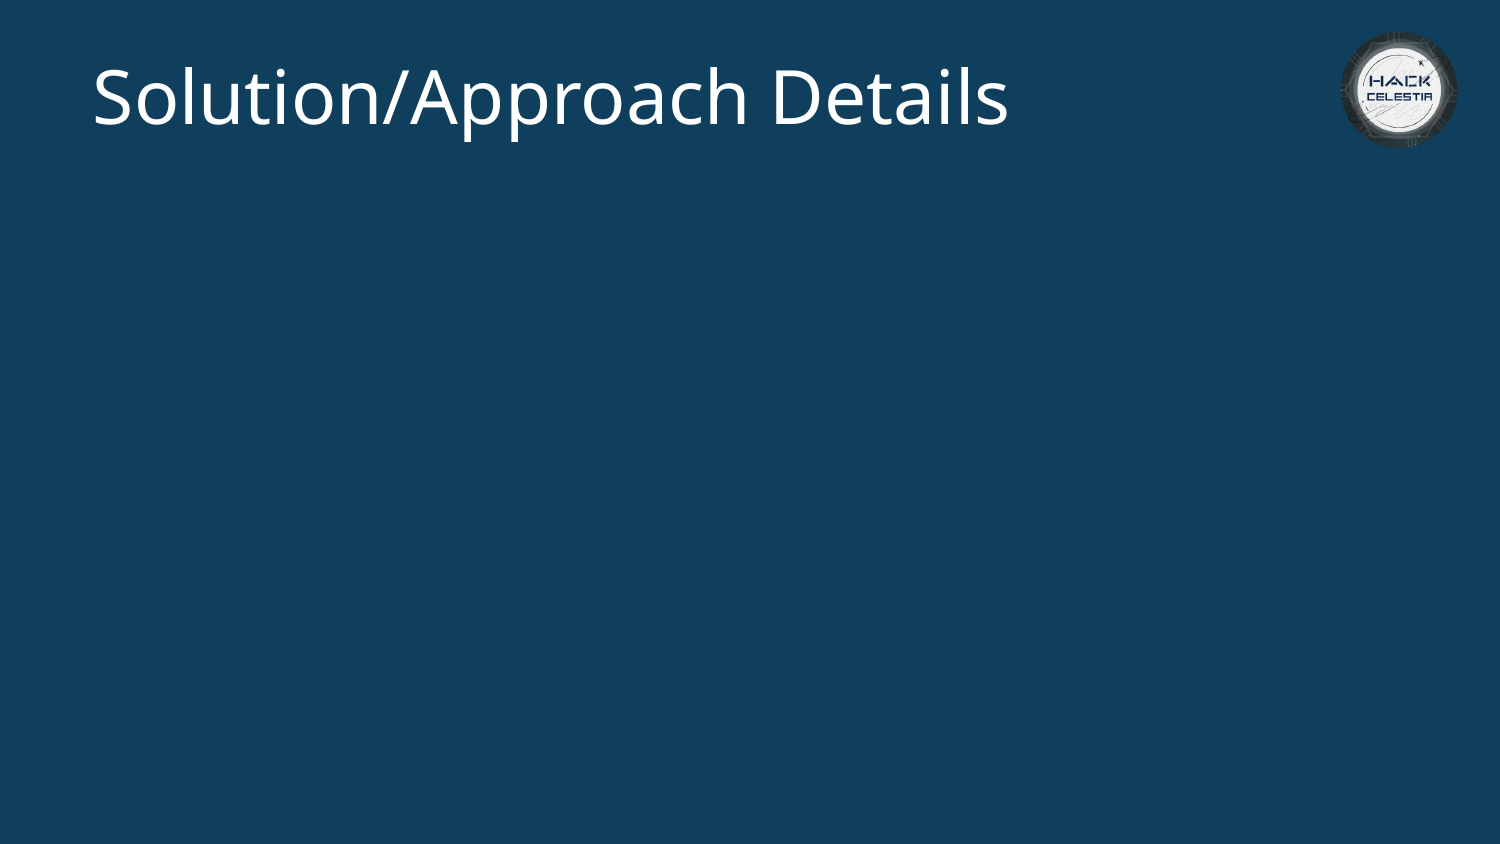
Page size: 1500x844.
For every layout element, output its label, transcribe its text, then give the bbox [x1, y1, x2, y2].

picture [1289, 0, 1500, 199]
title Solution/Approach Details [0, 0, 1209, 162]
